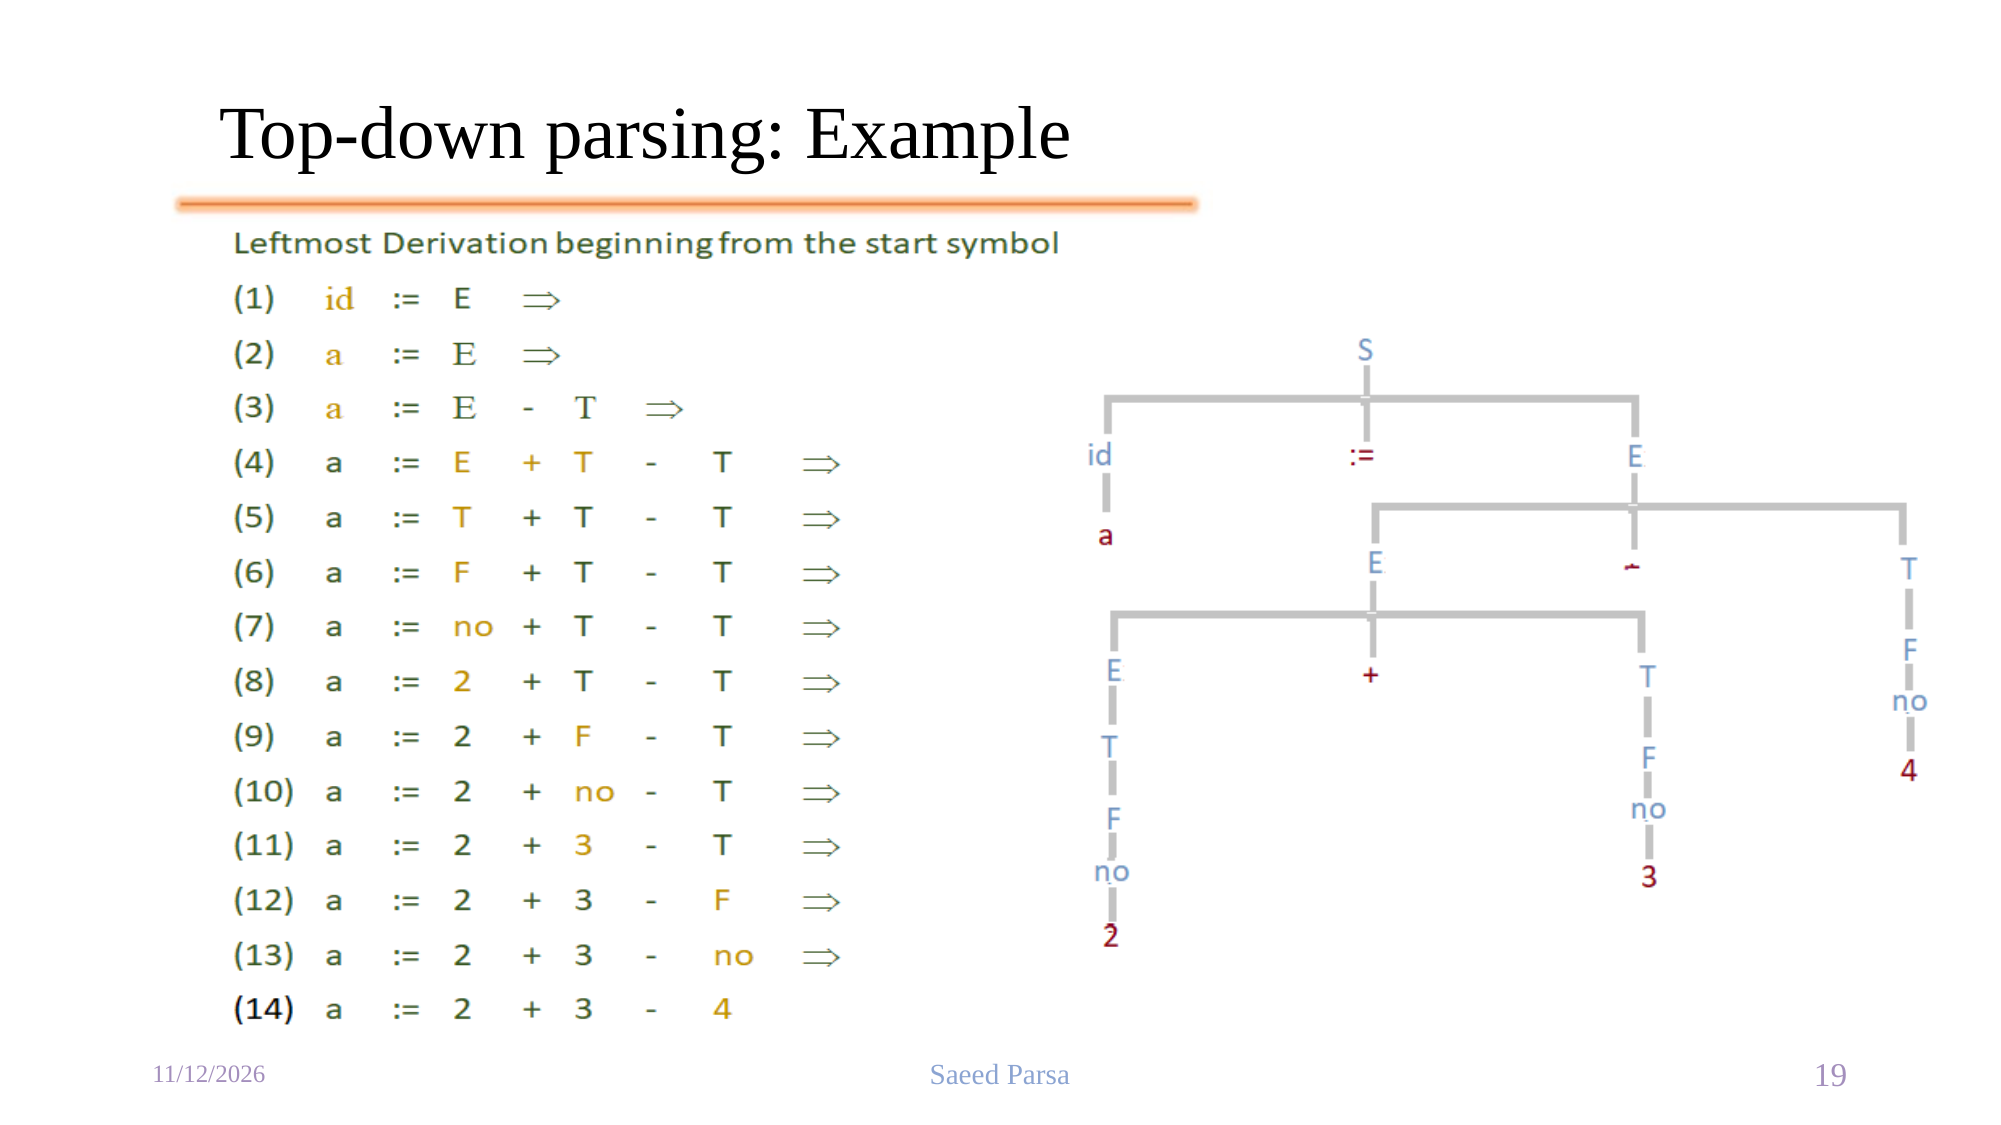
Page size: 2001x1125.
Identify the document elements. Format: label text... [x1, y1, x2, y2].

footer Saeed Parsa [662, 1042, 1338, 1103]
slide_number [137, 1042, 588, 1103]
picture [152, 181, 1943, 1048]
slide_number 19 [1412, 1042, 1863, 1103]
title Top-down parsing: Example [204, 86, 1233, 182]
